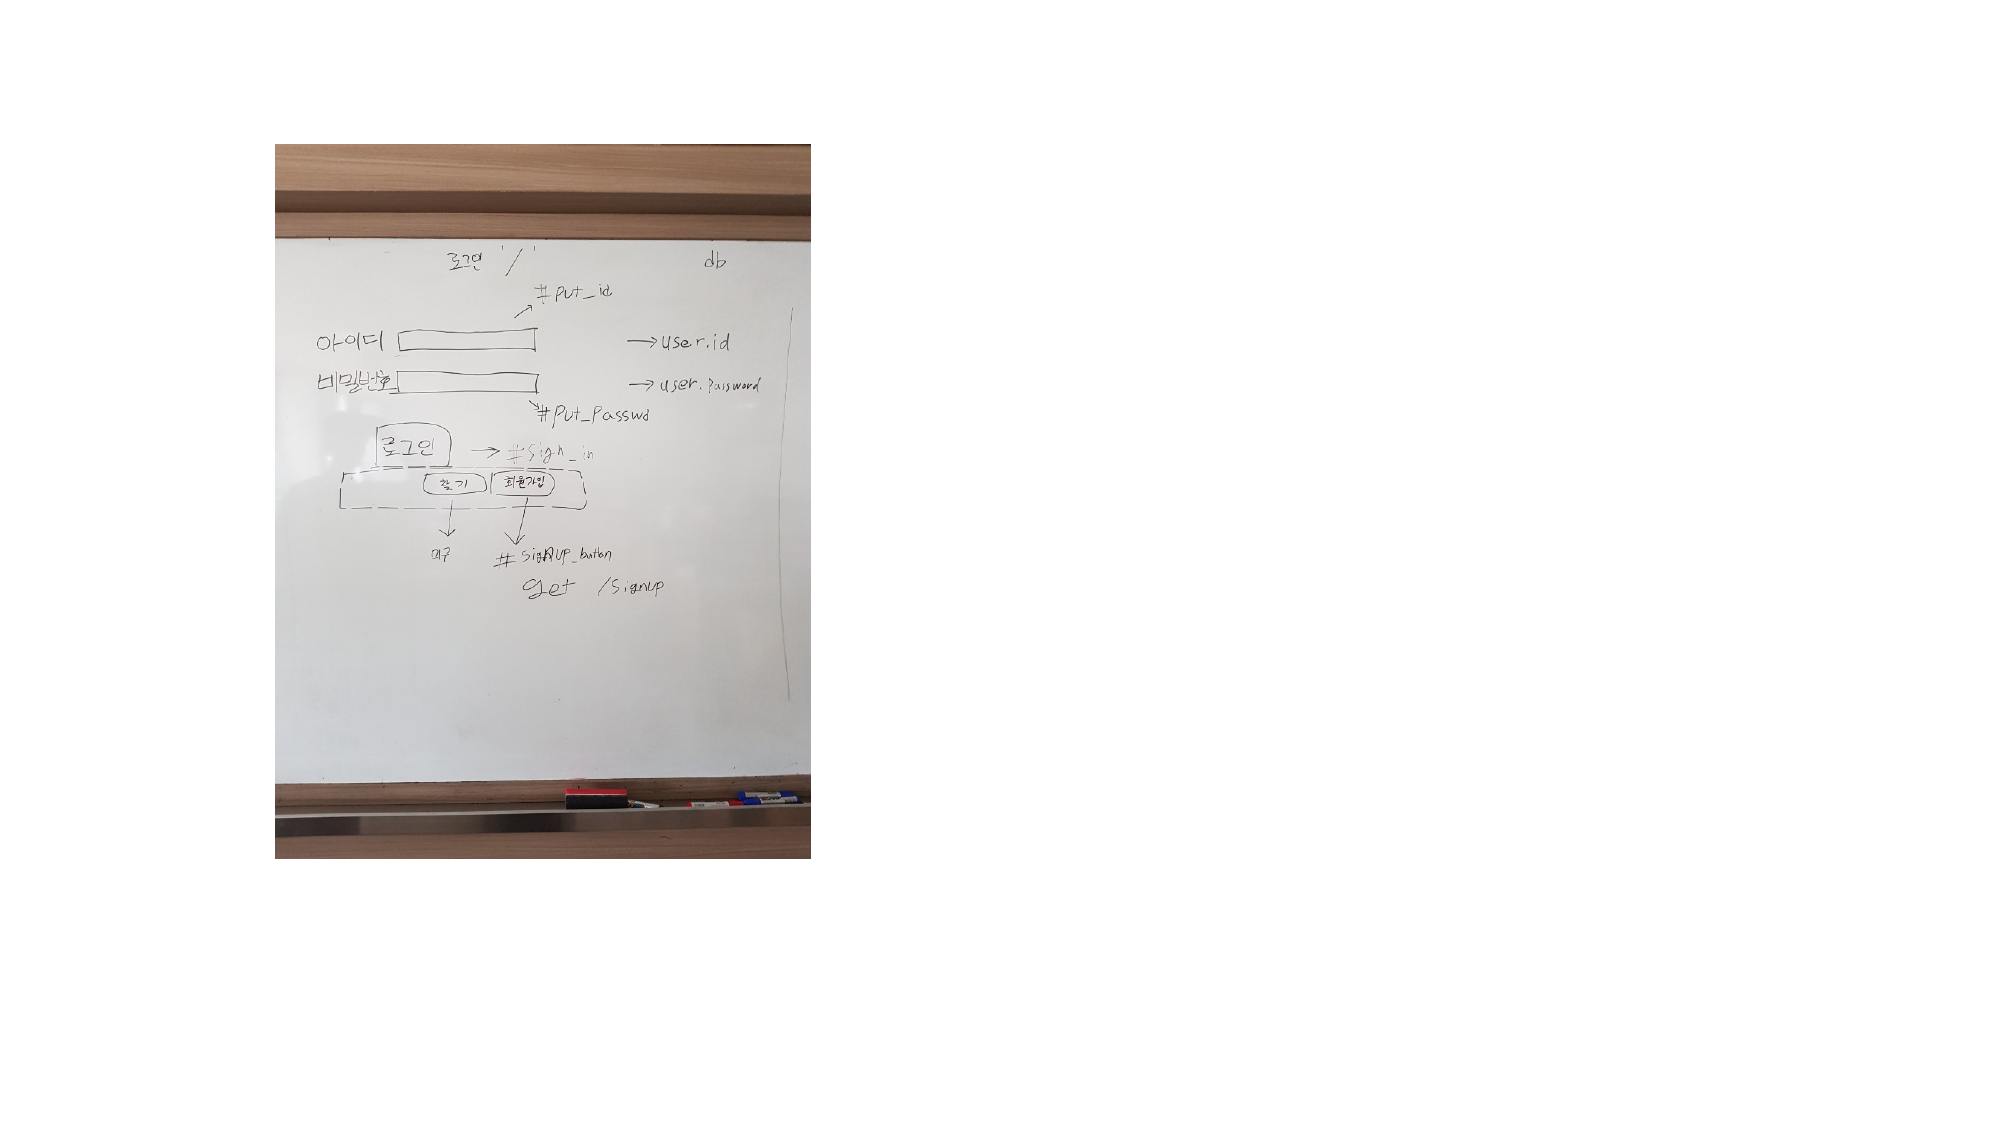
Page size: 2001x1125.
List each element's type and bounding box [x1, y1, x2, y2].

list [275, 144, 811, 859]
